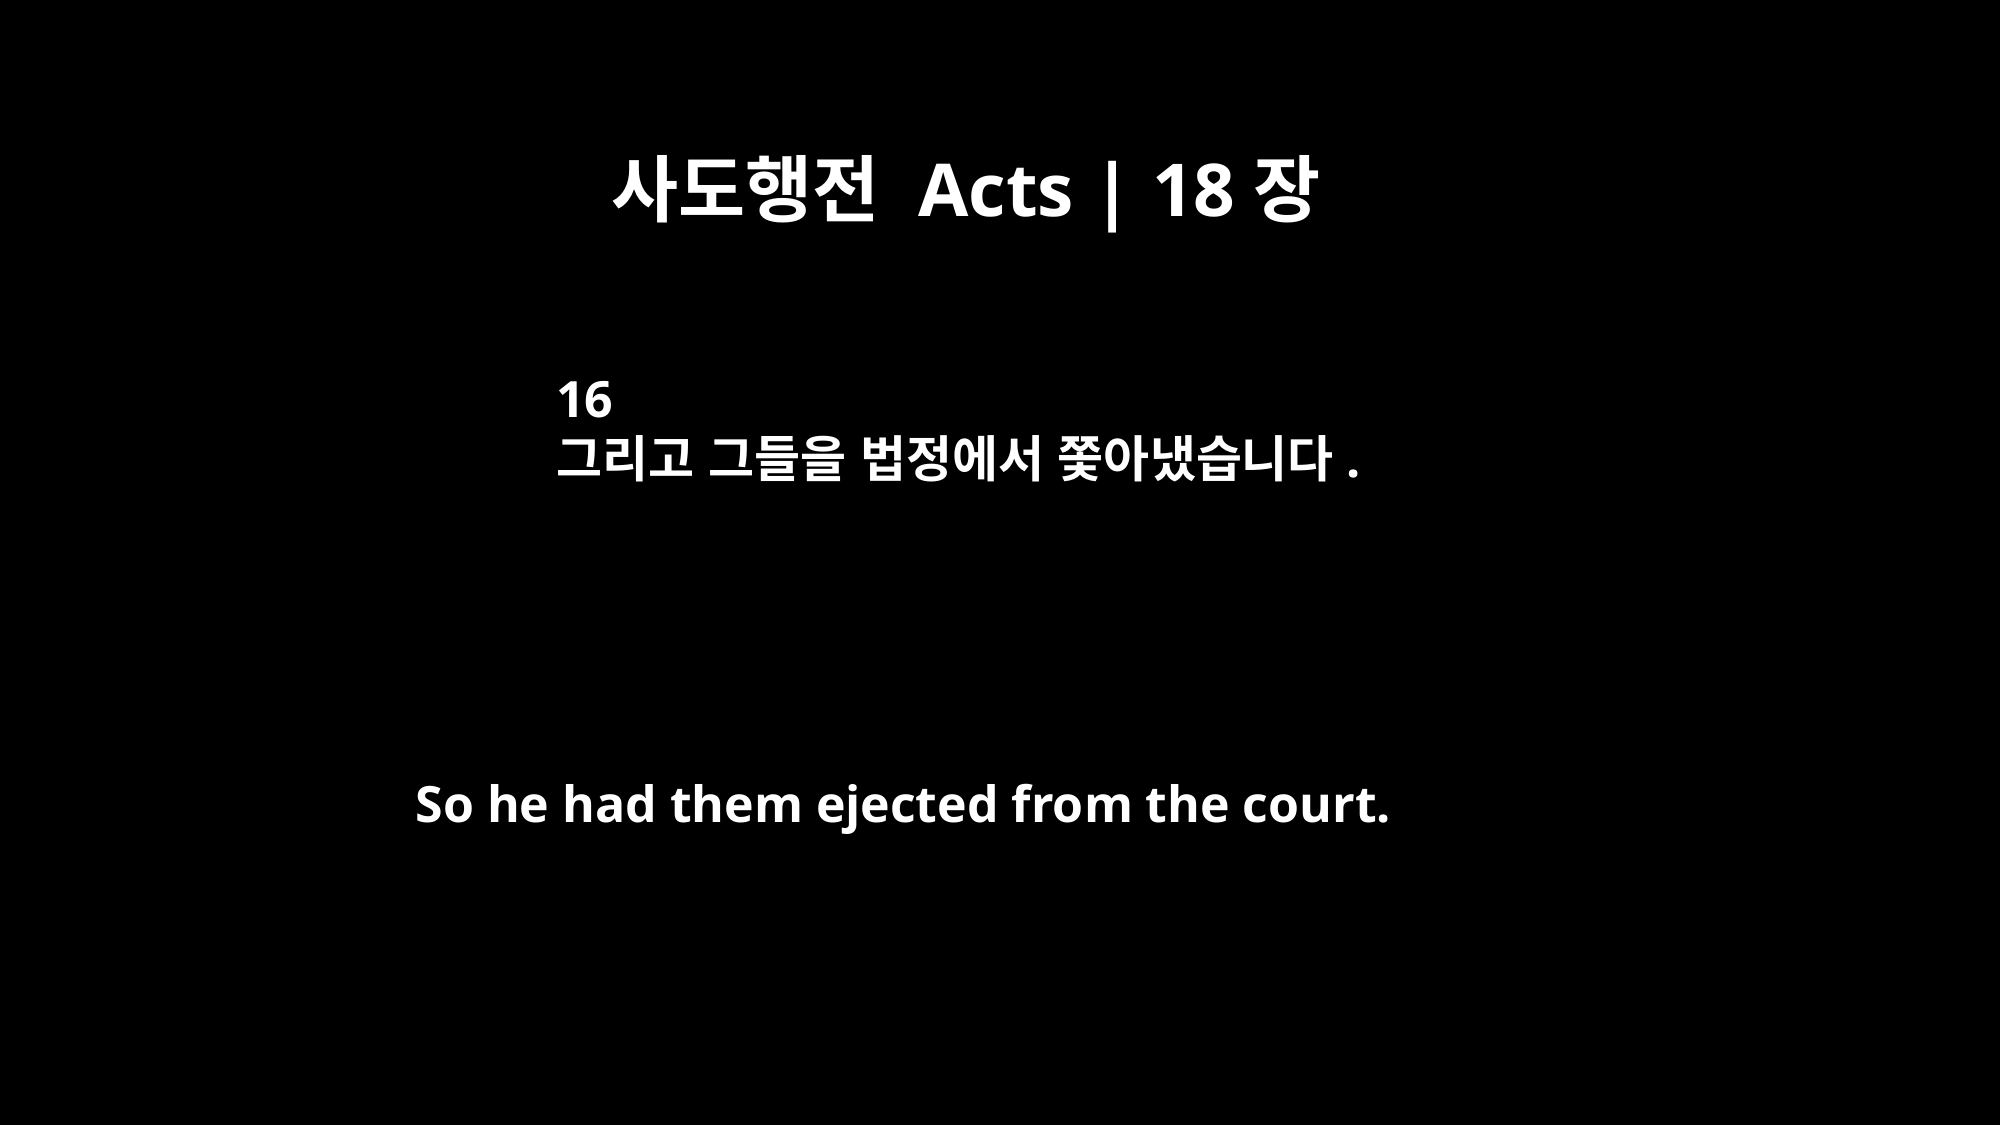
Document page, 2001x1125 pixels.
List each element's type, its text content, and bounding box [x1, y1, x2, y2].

text_box So he had them ejected from the court. [400, 764, 1407, 840]
text_box 16 그리고 그들을 법정에서 쫓아냈습니다. [541, 359, 1376, 495]
text_box 사도행전 Acts | 18장 [596, 136, 1336, 239]
